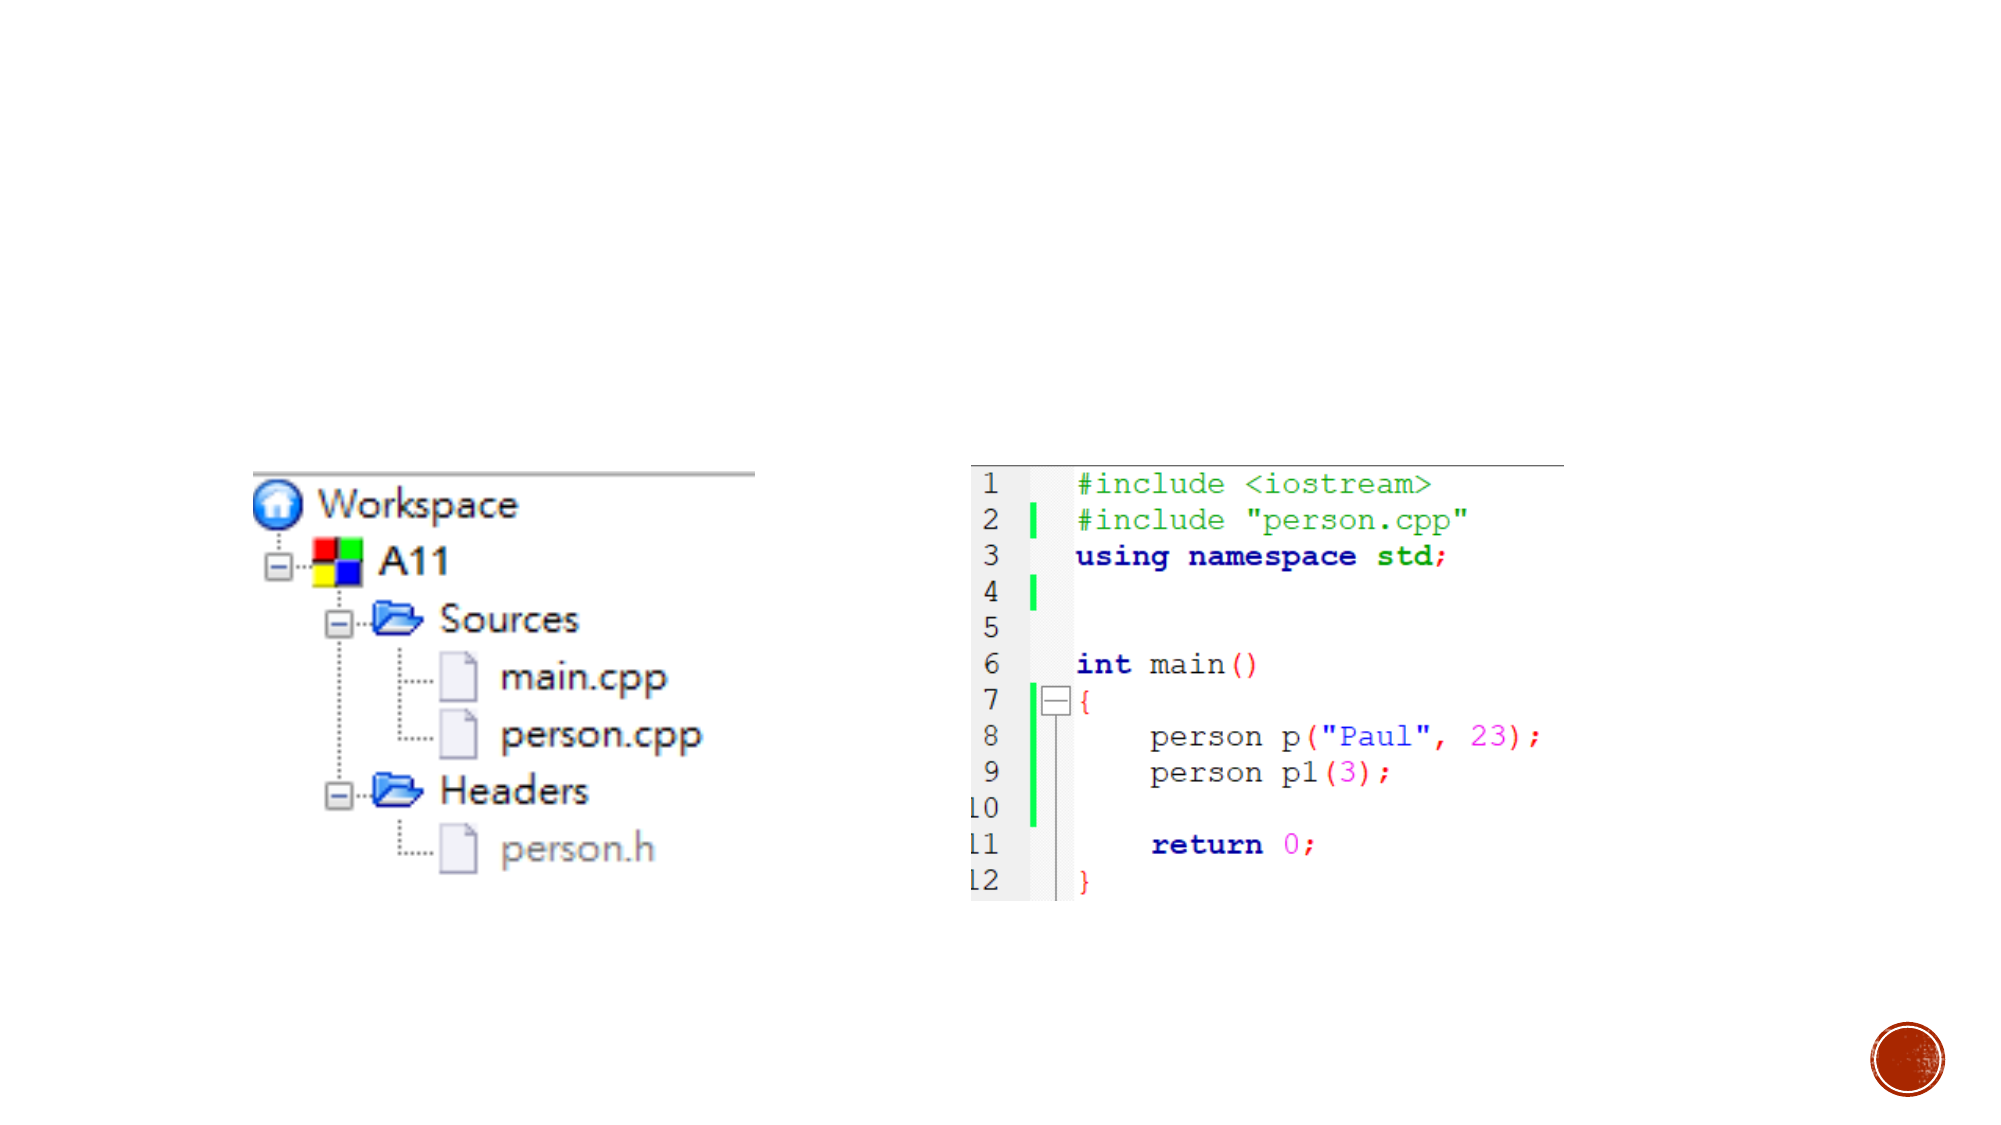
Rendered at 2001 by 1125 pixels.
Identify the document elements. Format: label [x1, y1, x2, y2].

picture [1870, 1021, 1946, 1097]
picture [252, 470, 755, 926]
picture [970, 465, 1564, 901]
